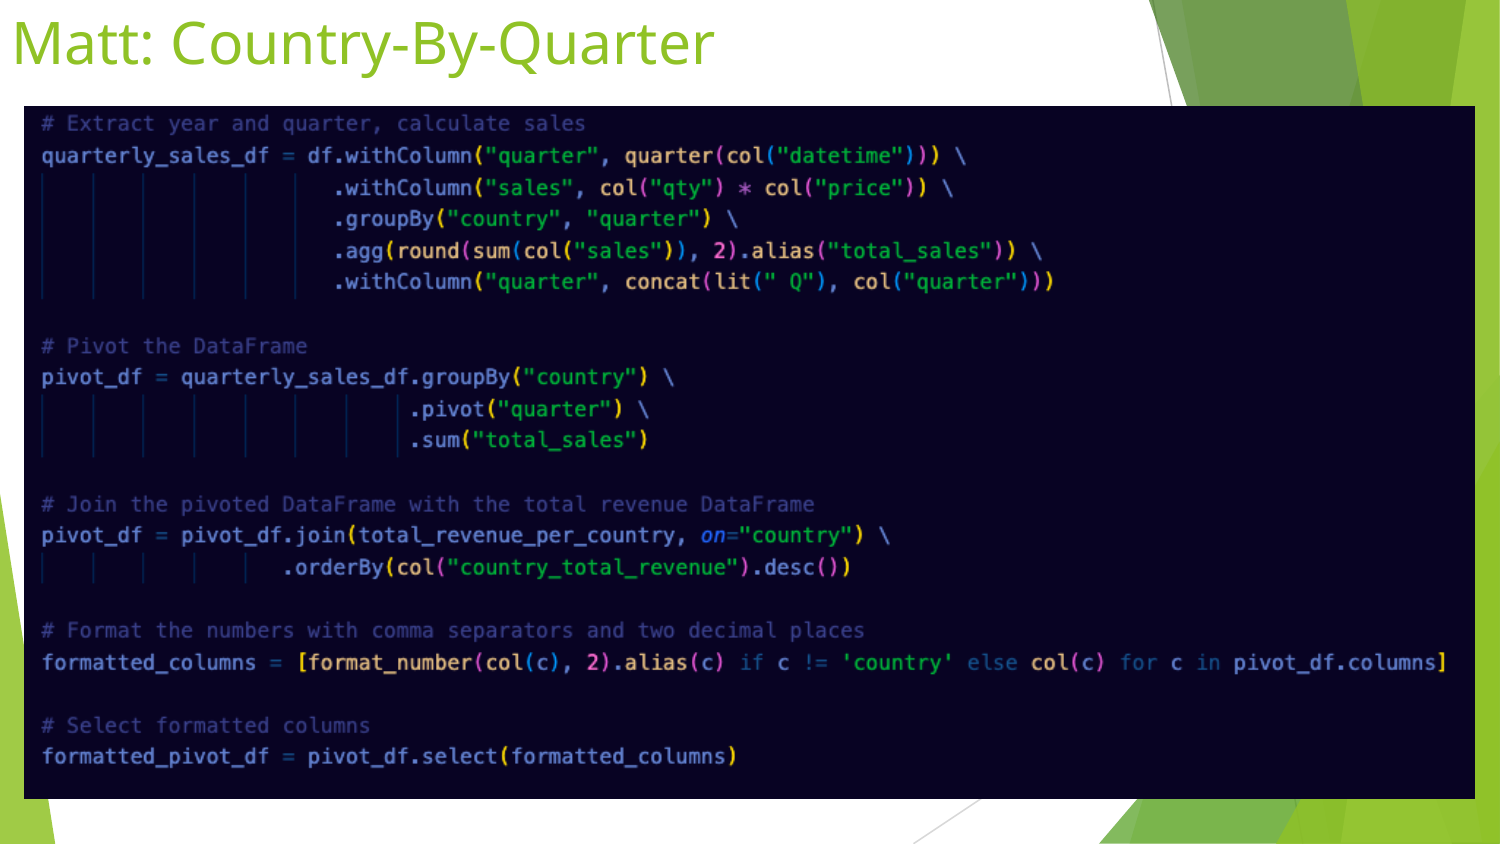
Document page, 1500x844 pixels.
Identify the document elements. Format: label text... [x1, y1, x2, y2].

title Matt: Country-By-Quarter [0, 0, 884, 82]
picture [24, 106, 1476, 799]
